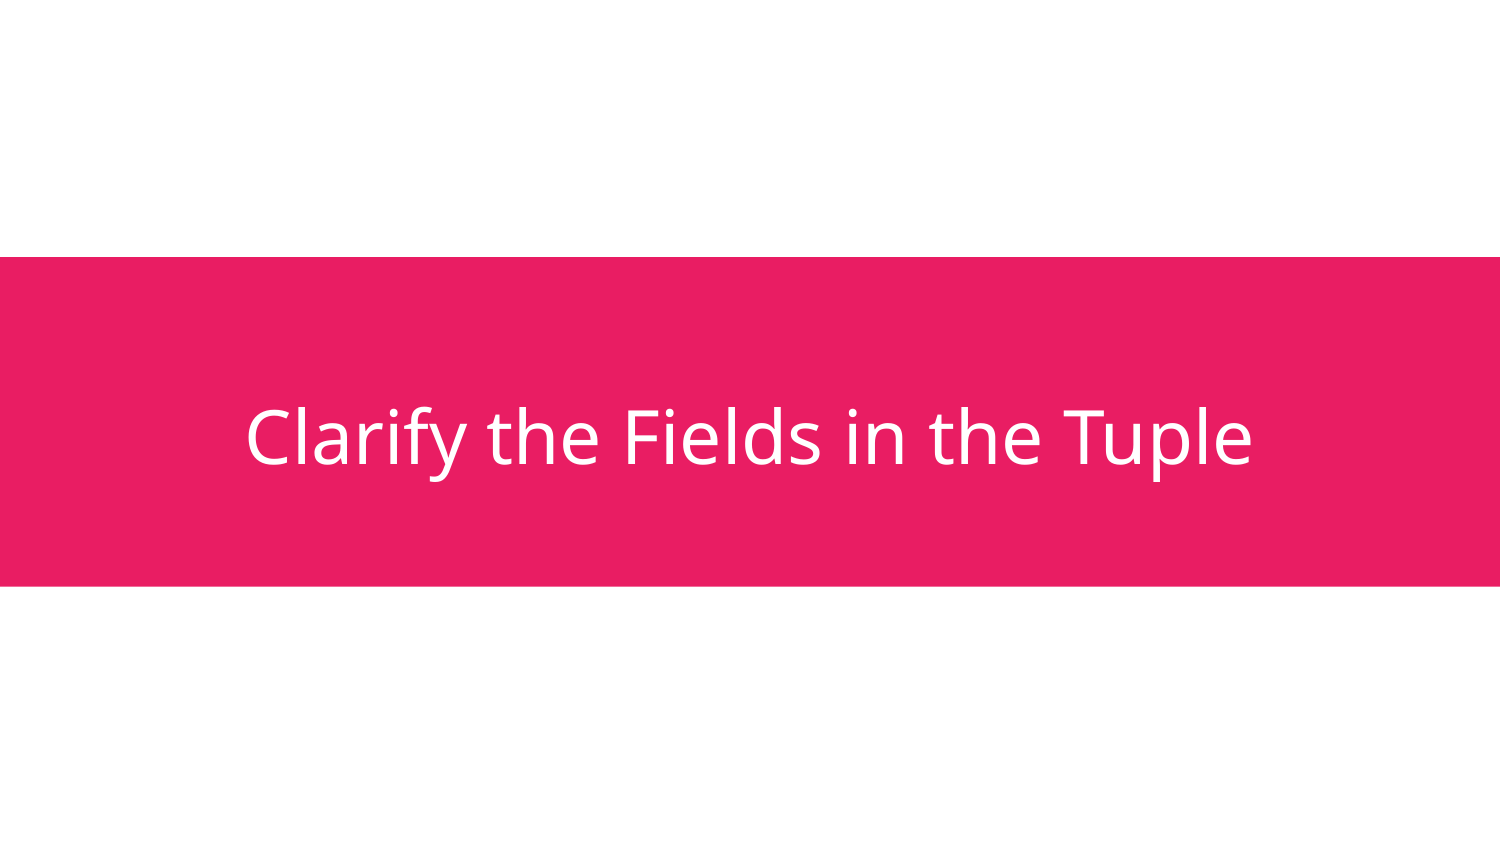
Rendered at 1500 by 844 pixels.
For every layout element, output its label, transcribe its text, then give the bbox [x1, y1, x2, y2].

title Clarify the Fields in the Tuple [70, 309, 1430, 559]
